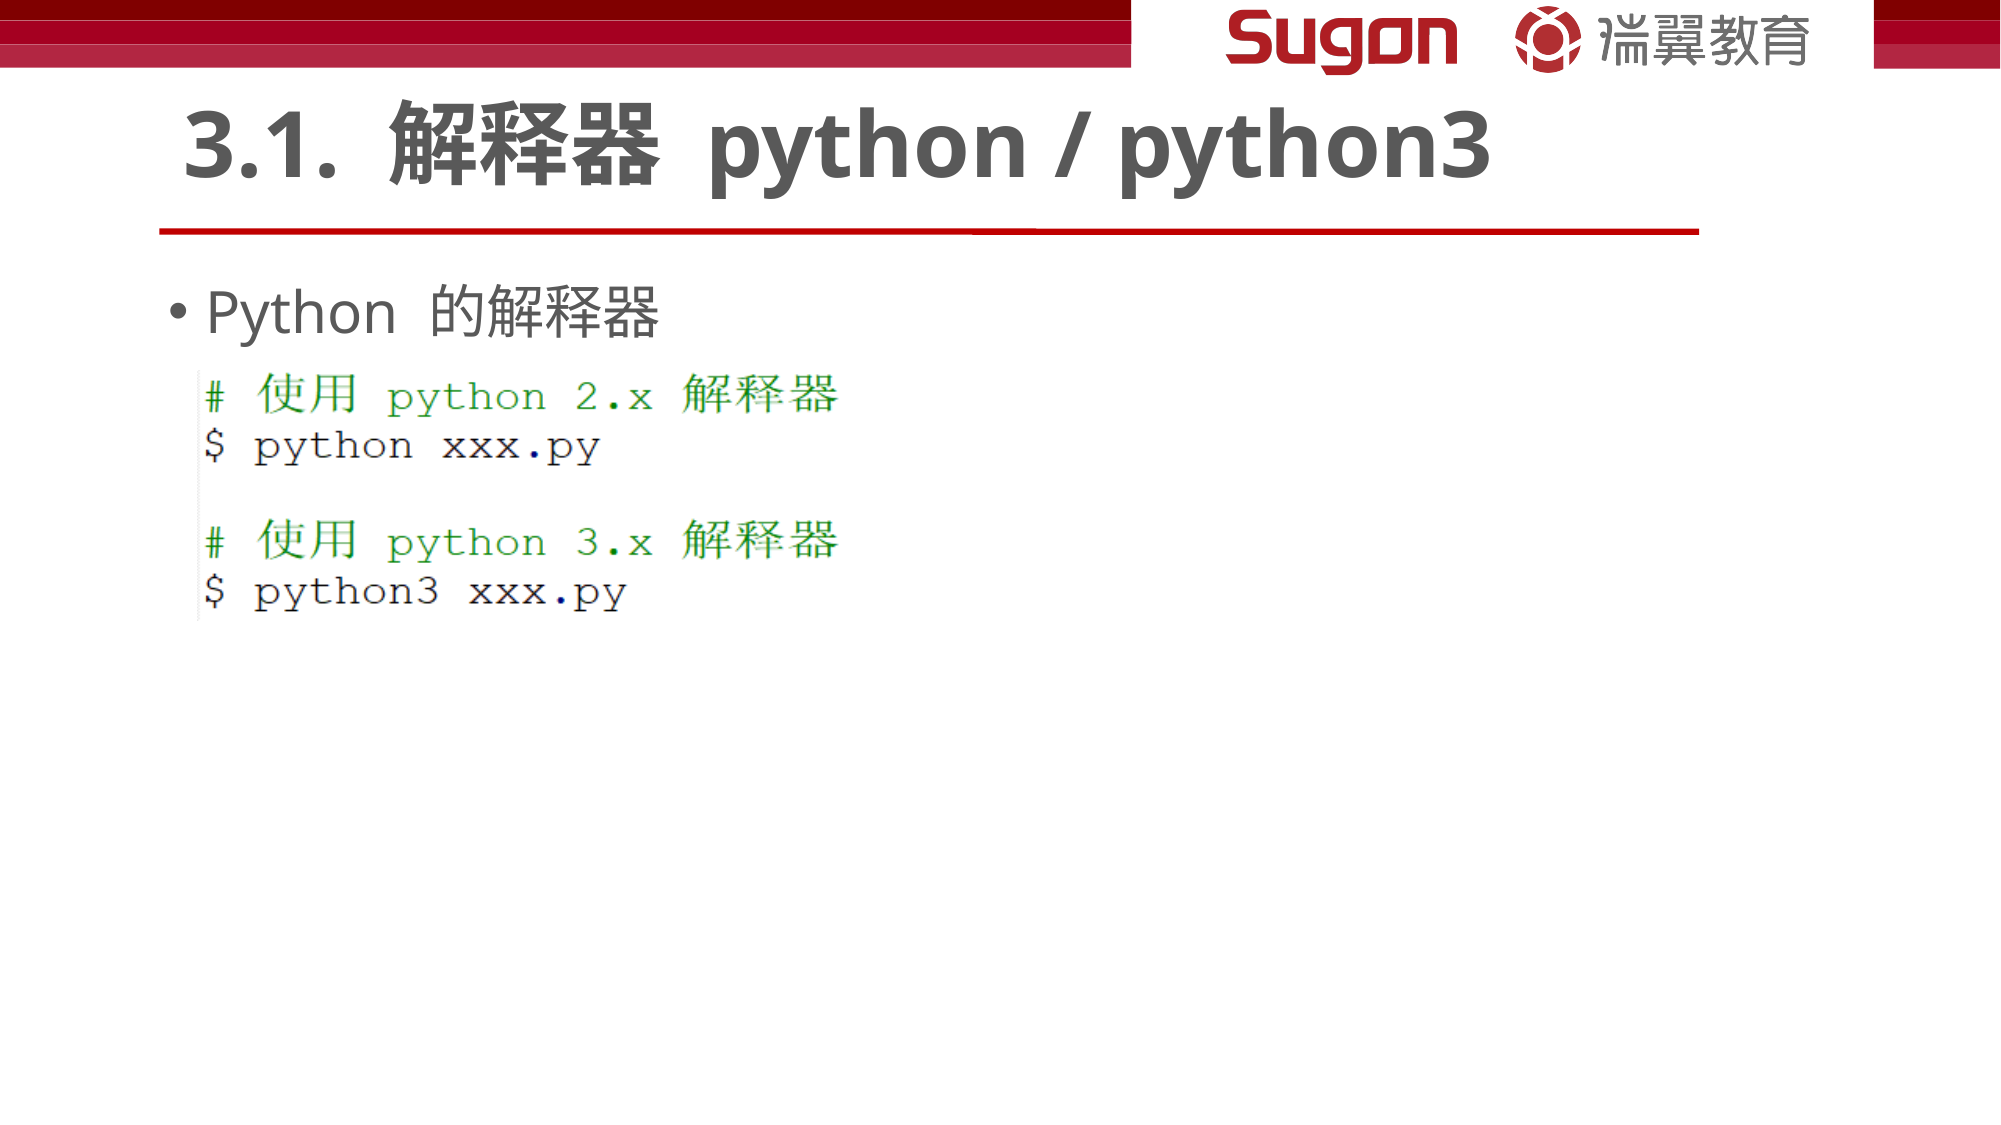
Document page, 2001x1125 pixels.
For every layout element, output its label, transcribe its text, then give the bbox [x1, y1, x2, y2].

title 3.1. 解释器 python / python3 [169, 91, 1895, 214]
picture [1515, 6, 1809, 73]
picture [1194, 0, 1484, 91]
picture [197, 370, 845, 621]
list Python 的解释器 [153, 253, 1879, 1028]
